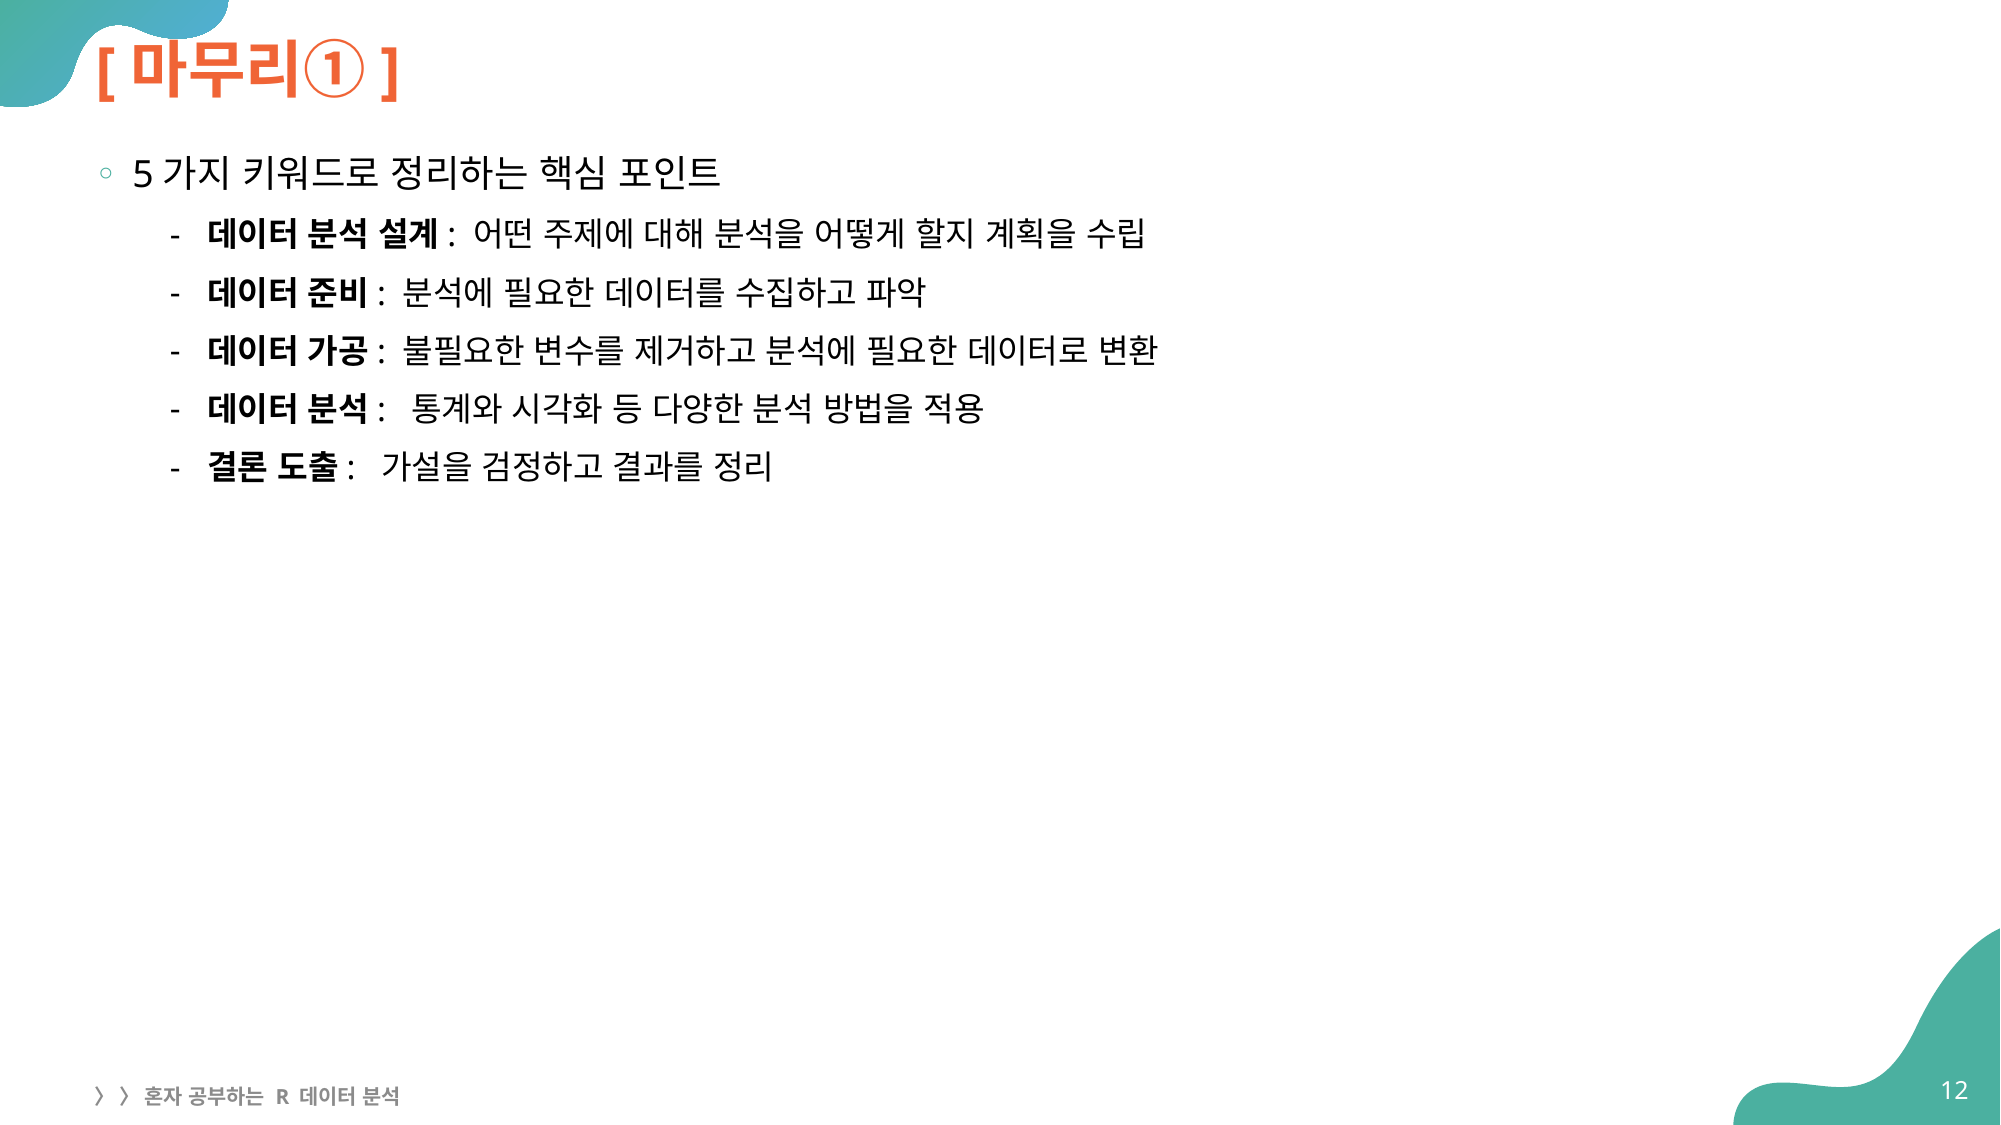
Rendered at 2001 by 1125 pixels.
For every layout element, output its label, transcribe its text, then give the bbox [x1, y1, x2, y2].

slide_number 12 [1917, 1061, 1984, 1122]
footer 〉 〉 혼자 공부하는 R 데이터 분석 [79, 1079, 755, 1114]
title [마무리①] [79, 17, 1931, 128]
text_box 5가지 키워드로 정리하는 핵심 포인트 데이터 분석 설계: 어떤 주제에 대해 분석을 어떻게 할지 계획을 수립 데이터 준비: 분석에 필요한 데이터를 수집하고 파악 데이터 가공: 불필요한 변수를 제거하고 분석에 필요한 데이터로 변환 데이터 분석: 통계와 시각화 등 다양한 분석 방법을 적용 결론 도출: 가설을 검정하고 결과를 정리 [79, 133, 1931, 1079]
